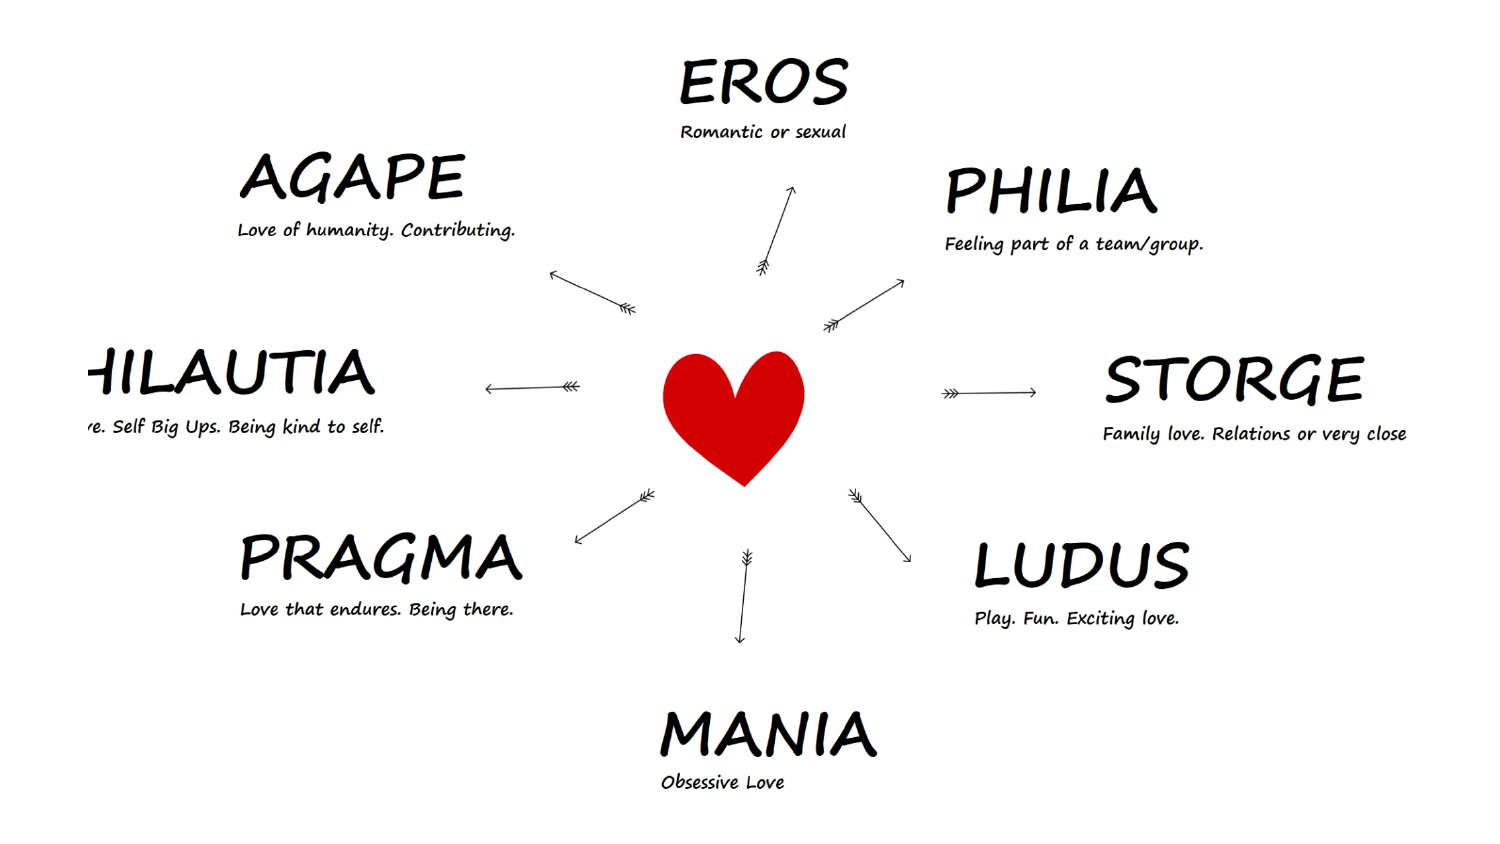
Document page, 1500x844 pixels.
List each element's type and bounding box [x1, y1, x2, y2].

picture [88, 24, 1412, 819]
